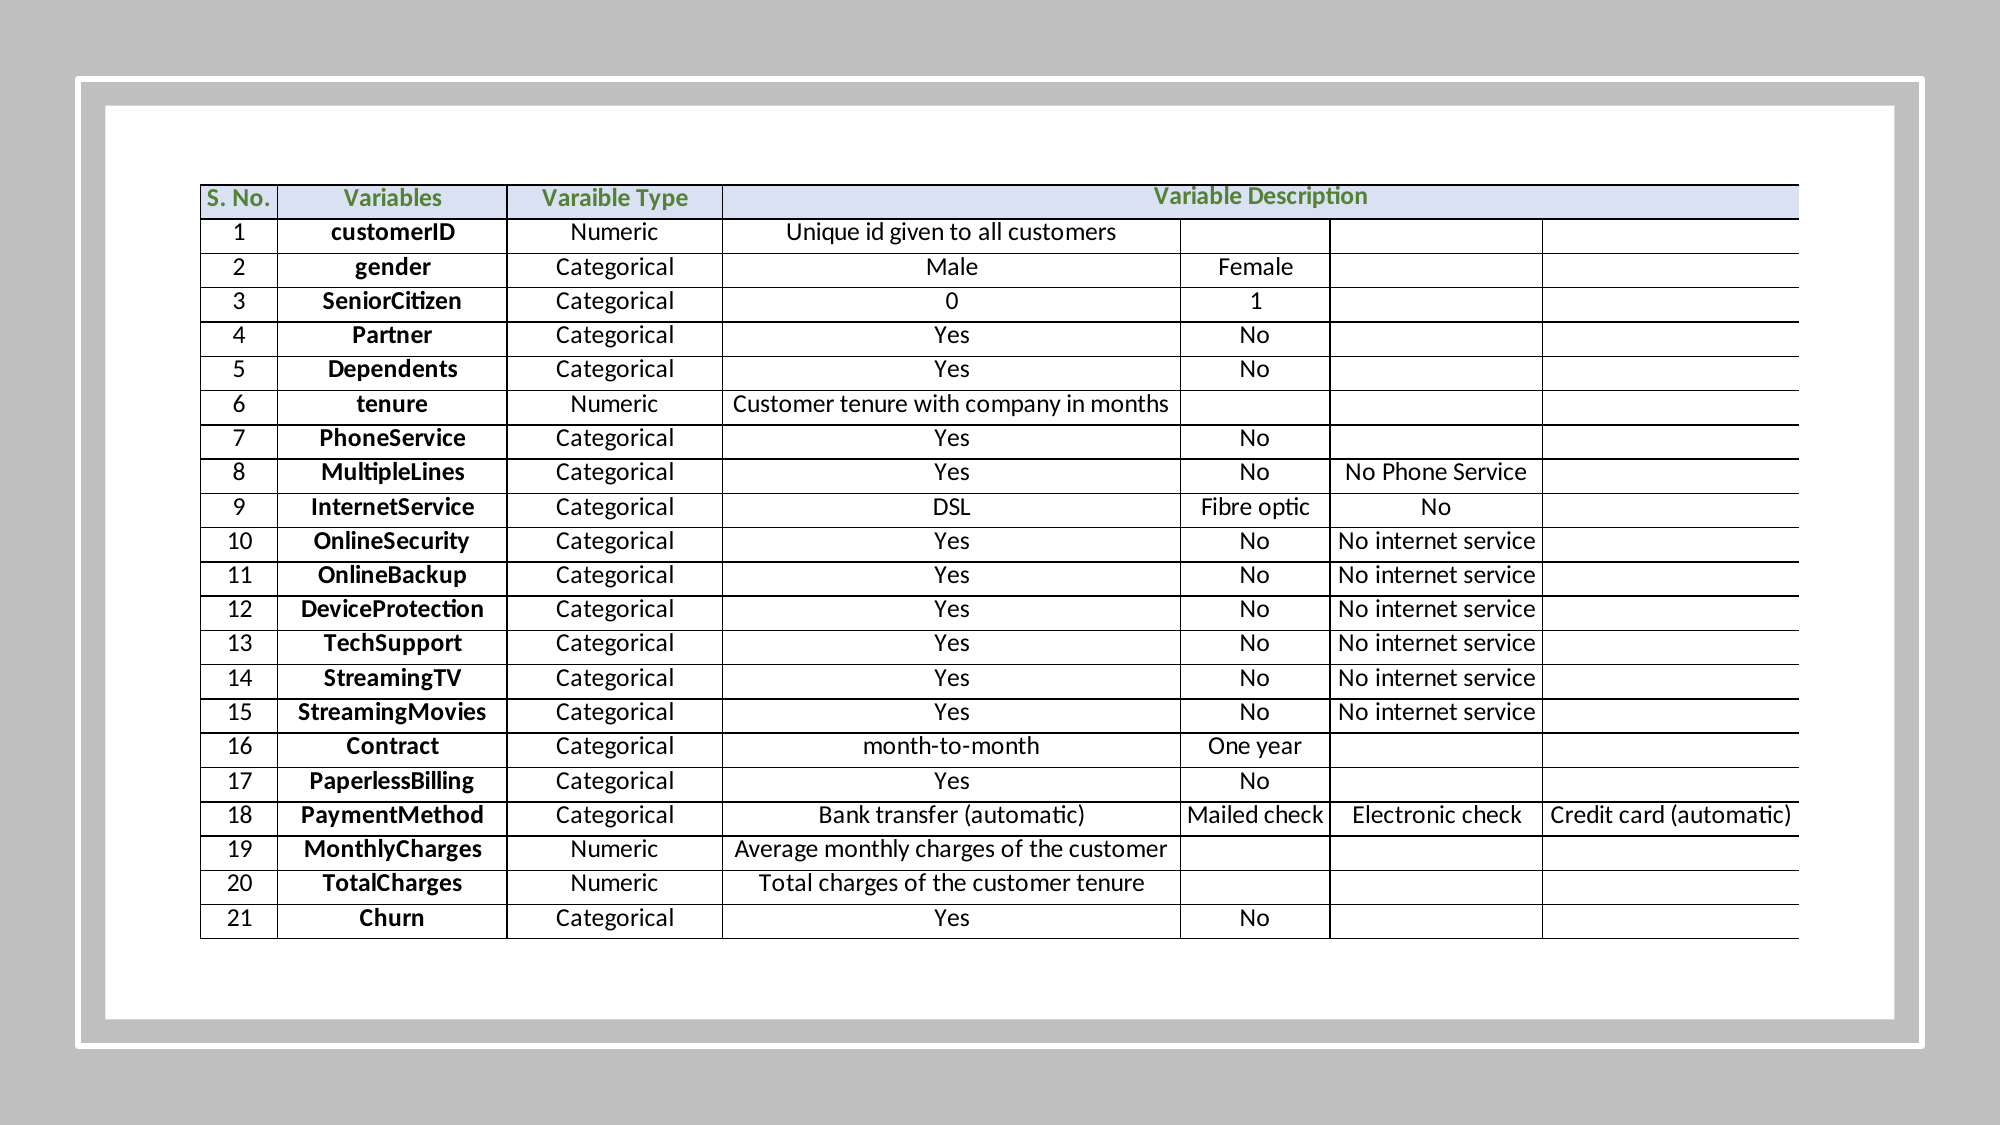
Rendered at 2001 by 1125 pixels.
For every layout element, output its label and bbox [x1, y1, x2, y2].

text_box [0, 0, 2000, 1125]
text_box [103, 103, 1897, 1022]
picture [199, 184, 1801, 940]
text_box [75, 76, 1925, 1049]
